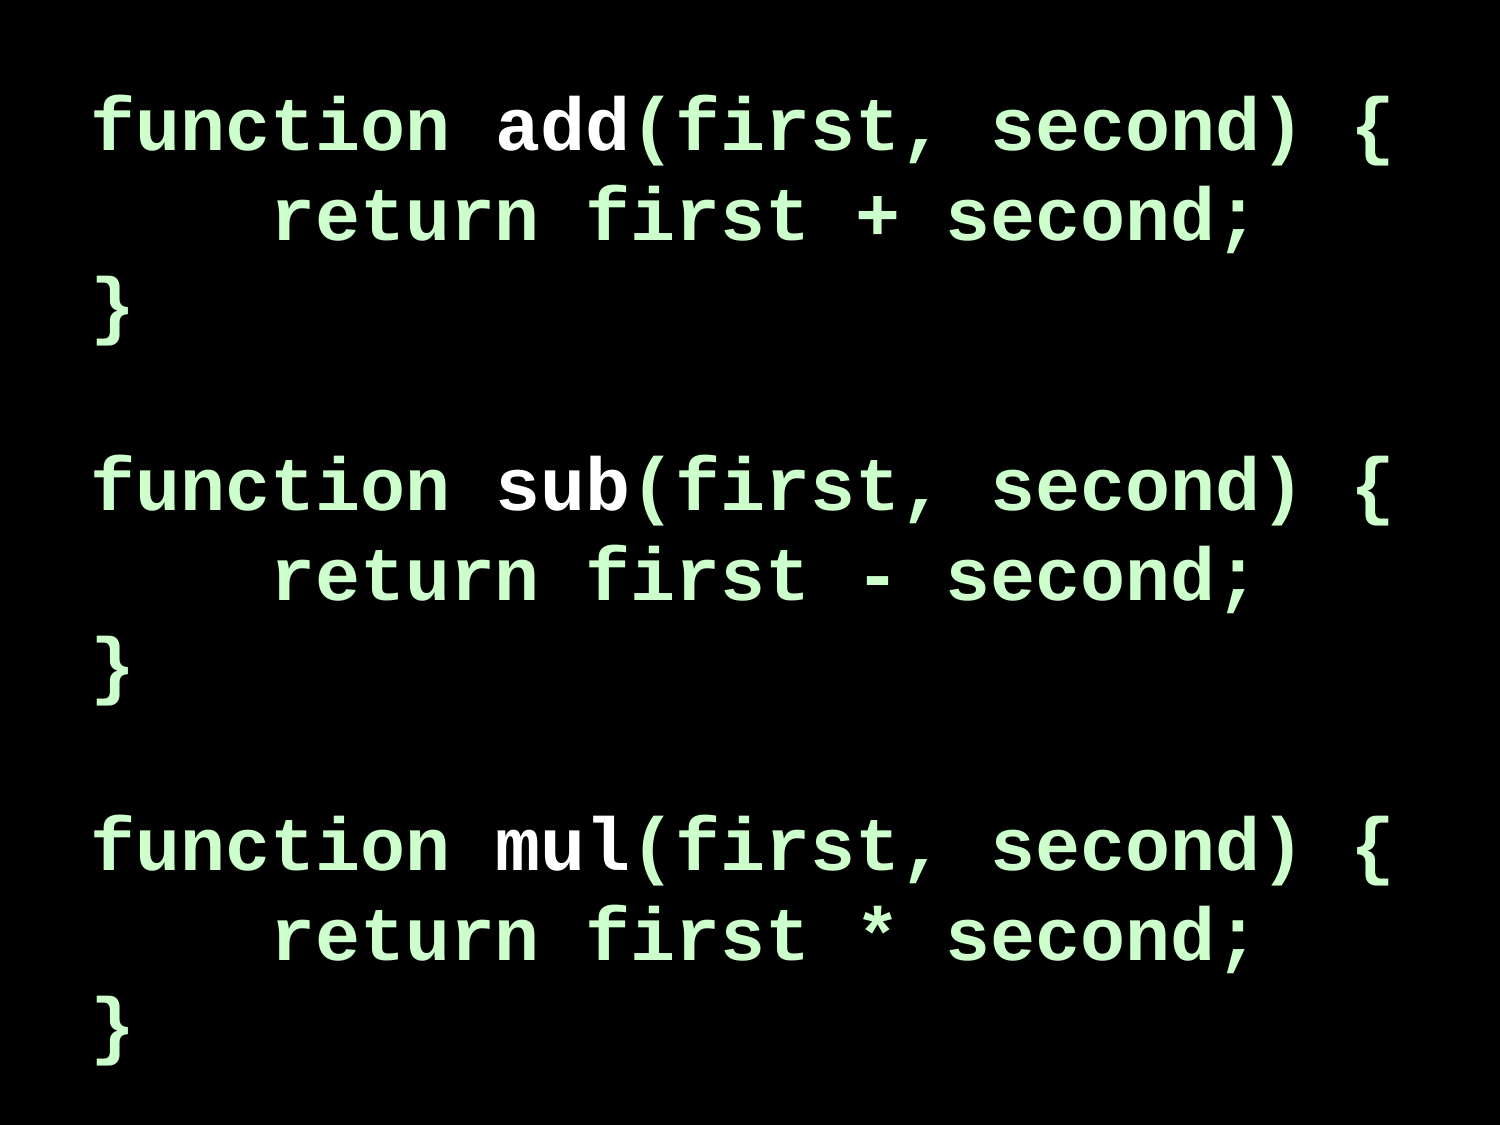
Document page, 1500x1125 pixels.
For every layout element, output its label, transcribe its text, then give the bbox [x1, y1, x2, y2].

list function add(first, second) { return first + second; } function sub(first, second) { return first - second; } function mul(first, second) { return first * second; } [74, 40, 1426, 1101]
